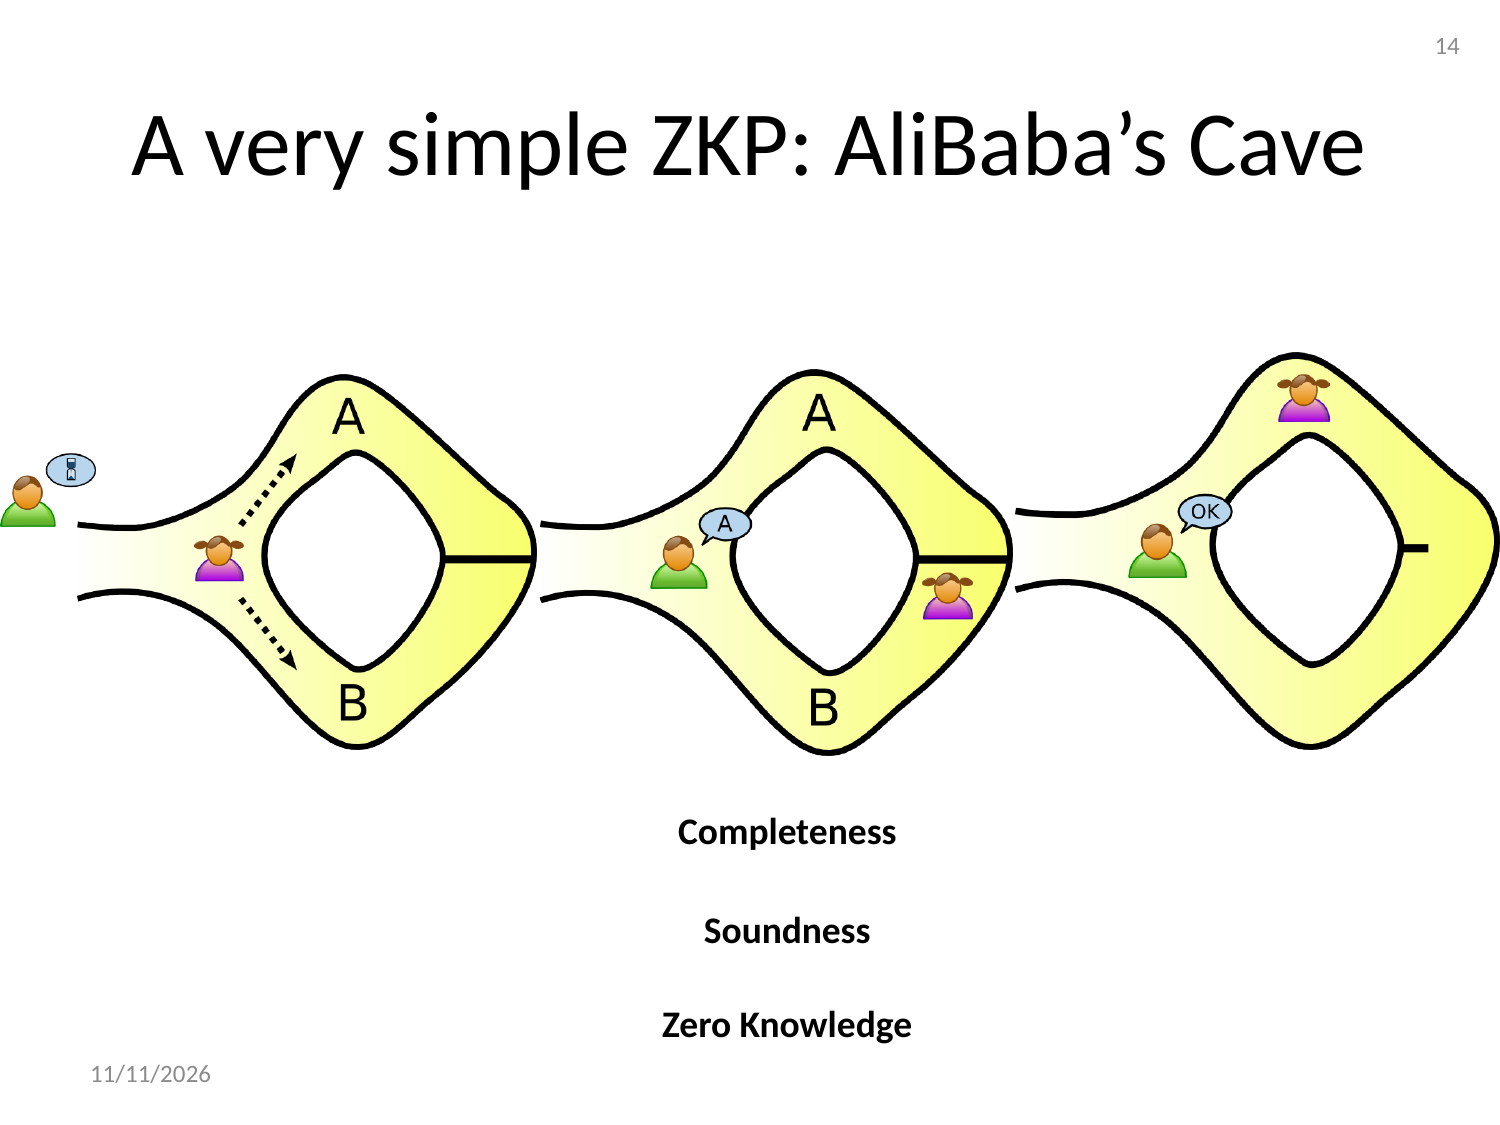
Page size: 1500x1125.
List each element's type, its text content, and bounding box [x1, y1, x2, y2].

text_box Completeness [599, 799, 975, 860]
text_box Soundness [599, 898, 975, 958]
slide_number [75, 1042, 425, 1103]
slide_number 14 [1125, 15, 1475, 75]
text_box Zero Knowledge [599, 992, 975, 1052]
picture [0, 352, 1500, 756]
title A very simple ZKP: AliBaba’s Cave [75, 45, 1425, 233]
